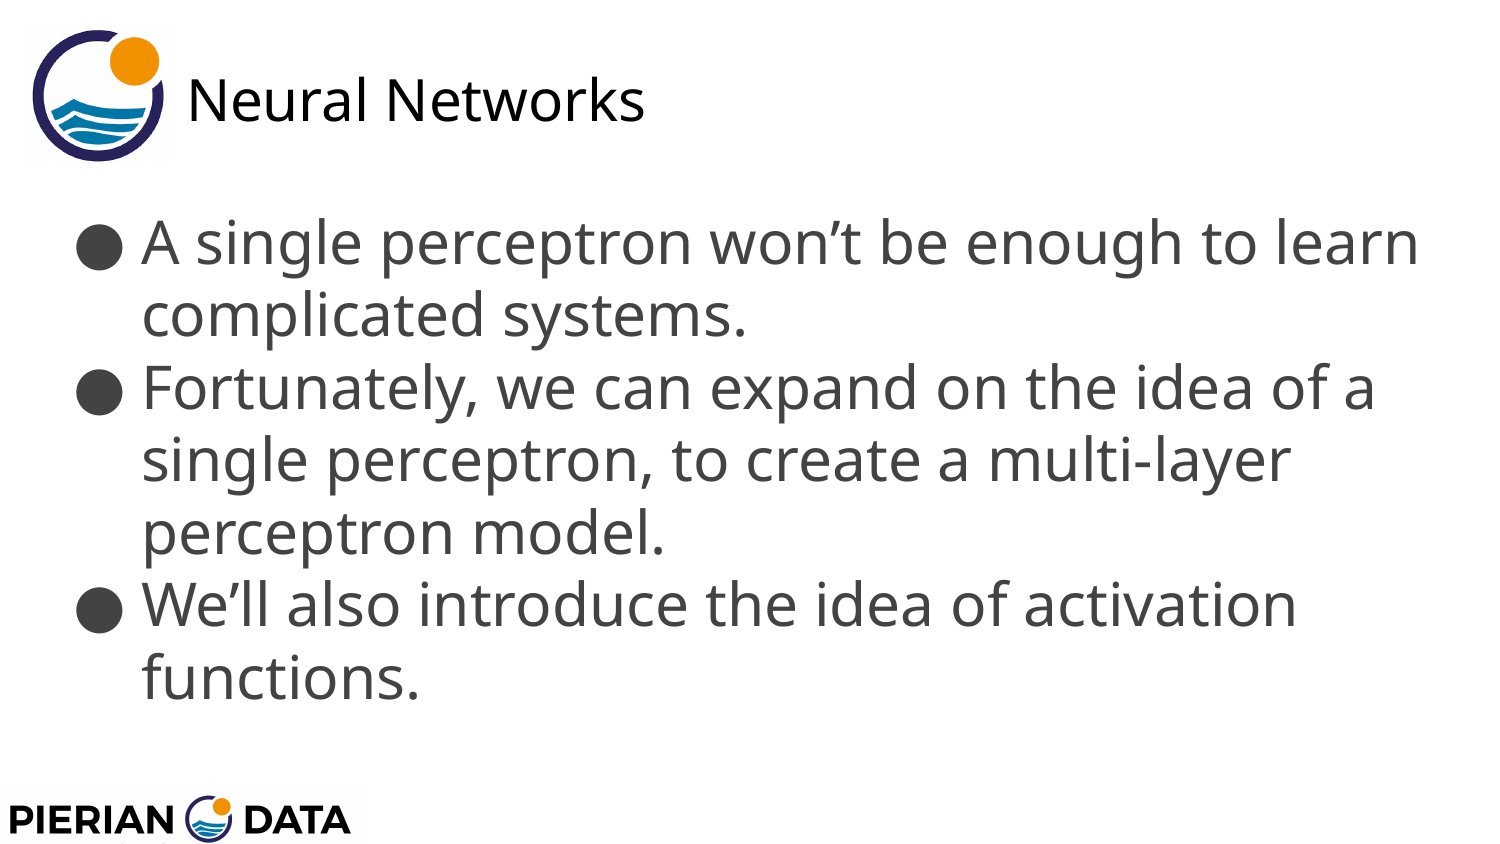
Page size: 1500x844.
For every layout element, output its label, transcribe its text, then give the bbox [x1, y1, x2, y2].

picture [24, 24, 172, 167]
list A single perceptron won’t be enough to learn complicated systems. Fortunately, we can expand on the idea of a single perceptron, to create a multi-layer perceptron model. We’ll also introduce the idea of activation functions. [51, 189, 1476, 750]
picture [0, 787, 368, 844]
title Neural Networks [176, 48, 1449, 143]
